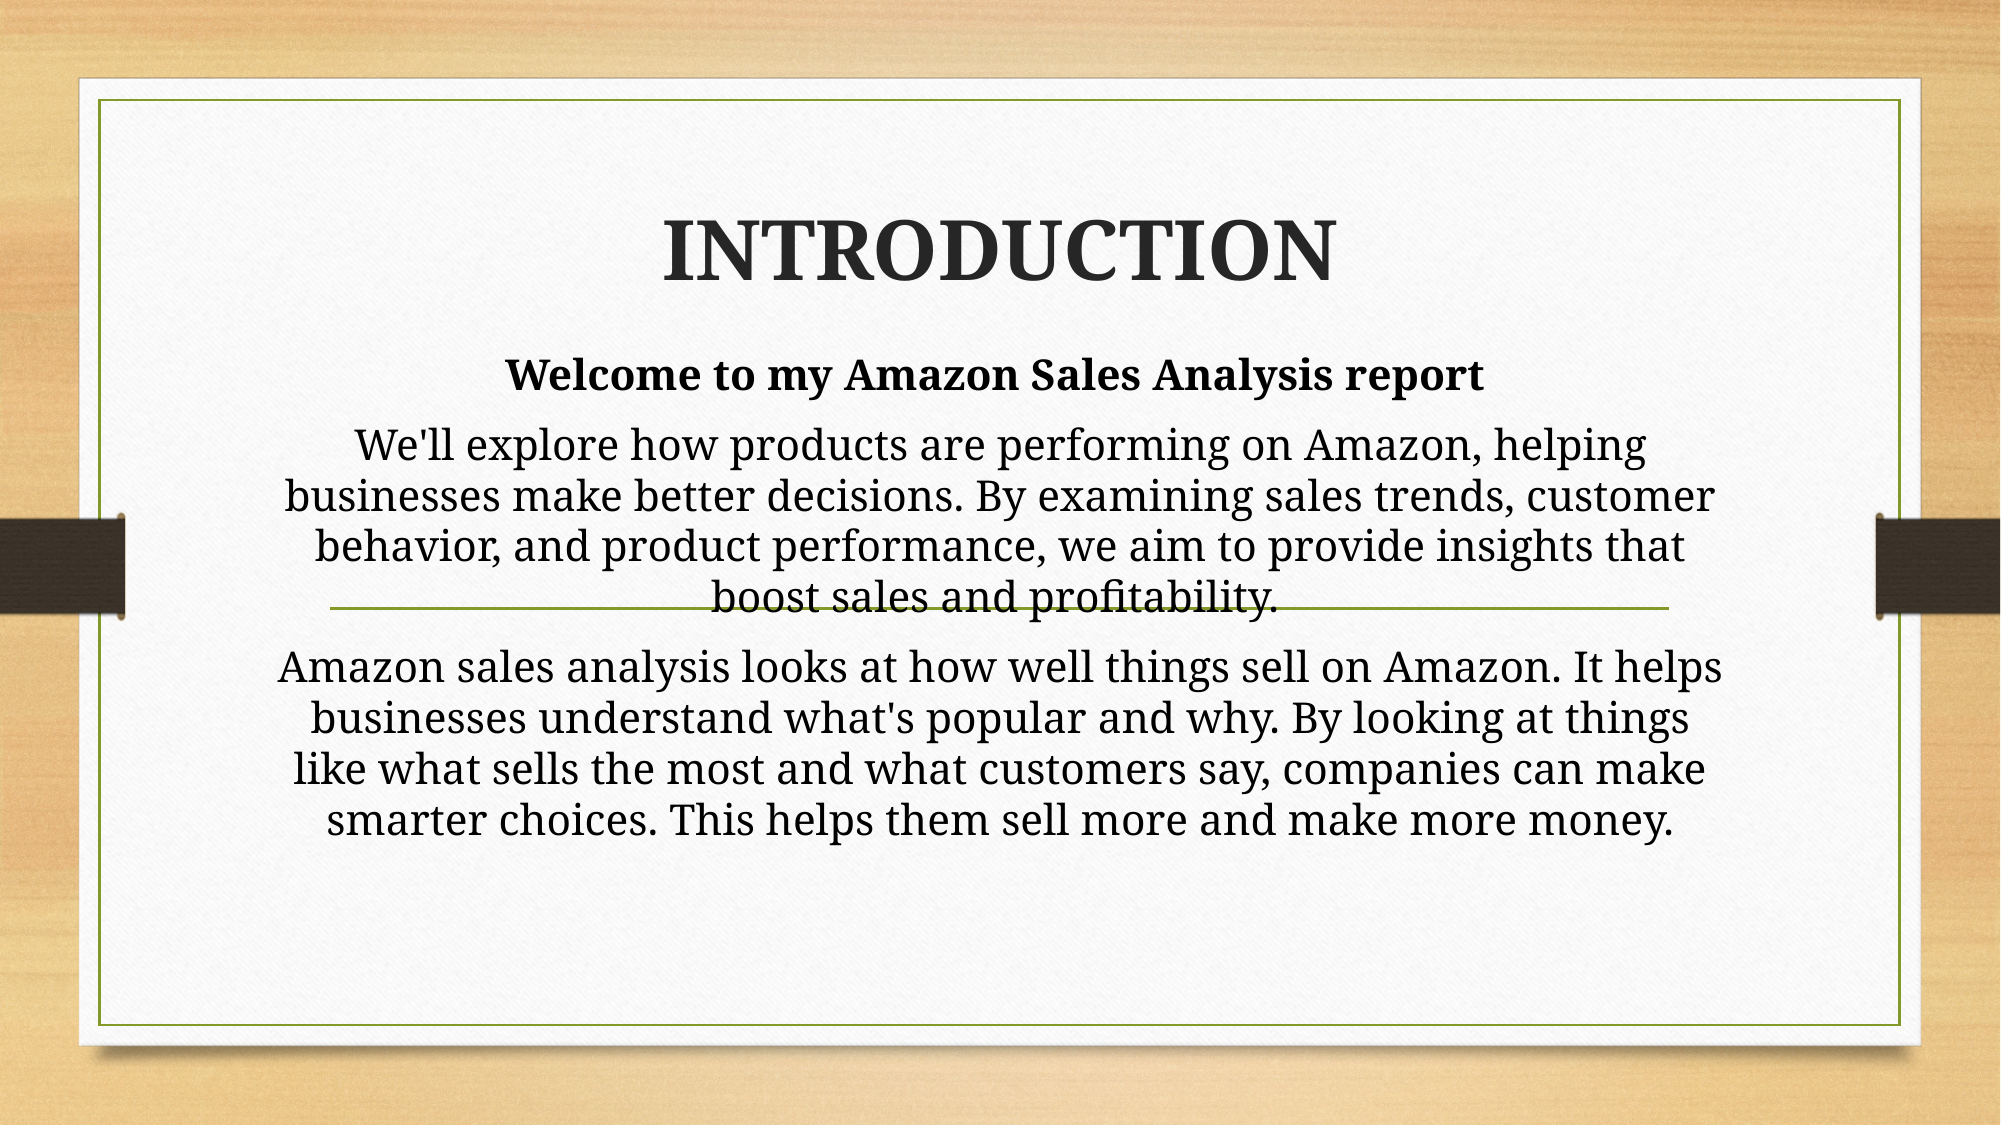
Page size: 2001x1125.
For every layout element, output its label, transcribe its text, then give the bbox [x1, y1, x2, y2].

title INTRODUCTION [256, 154, 1745, 305]
list Welcome to my Amazon Sales Analysis report We'll explore how products are performing on Amazon, helping businesses make better decisions. By examining sales trends, customer behavior, and product performance, we aim to provide insights that boost sales and profitability. Amazon sales analysis looks at how well things sell on Amazon. It helps businesses understand what's popular and why. By looking at things like what sells the most and what customers say, companies can make smarter choices. This helps them sell more and make more money. [256, 340, 1745, 876]
picture [0, 0, 2001, 1125]
